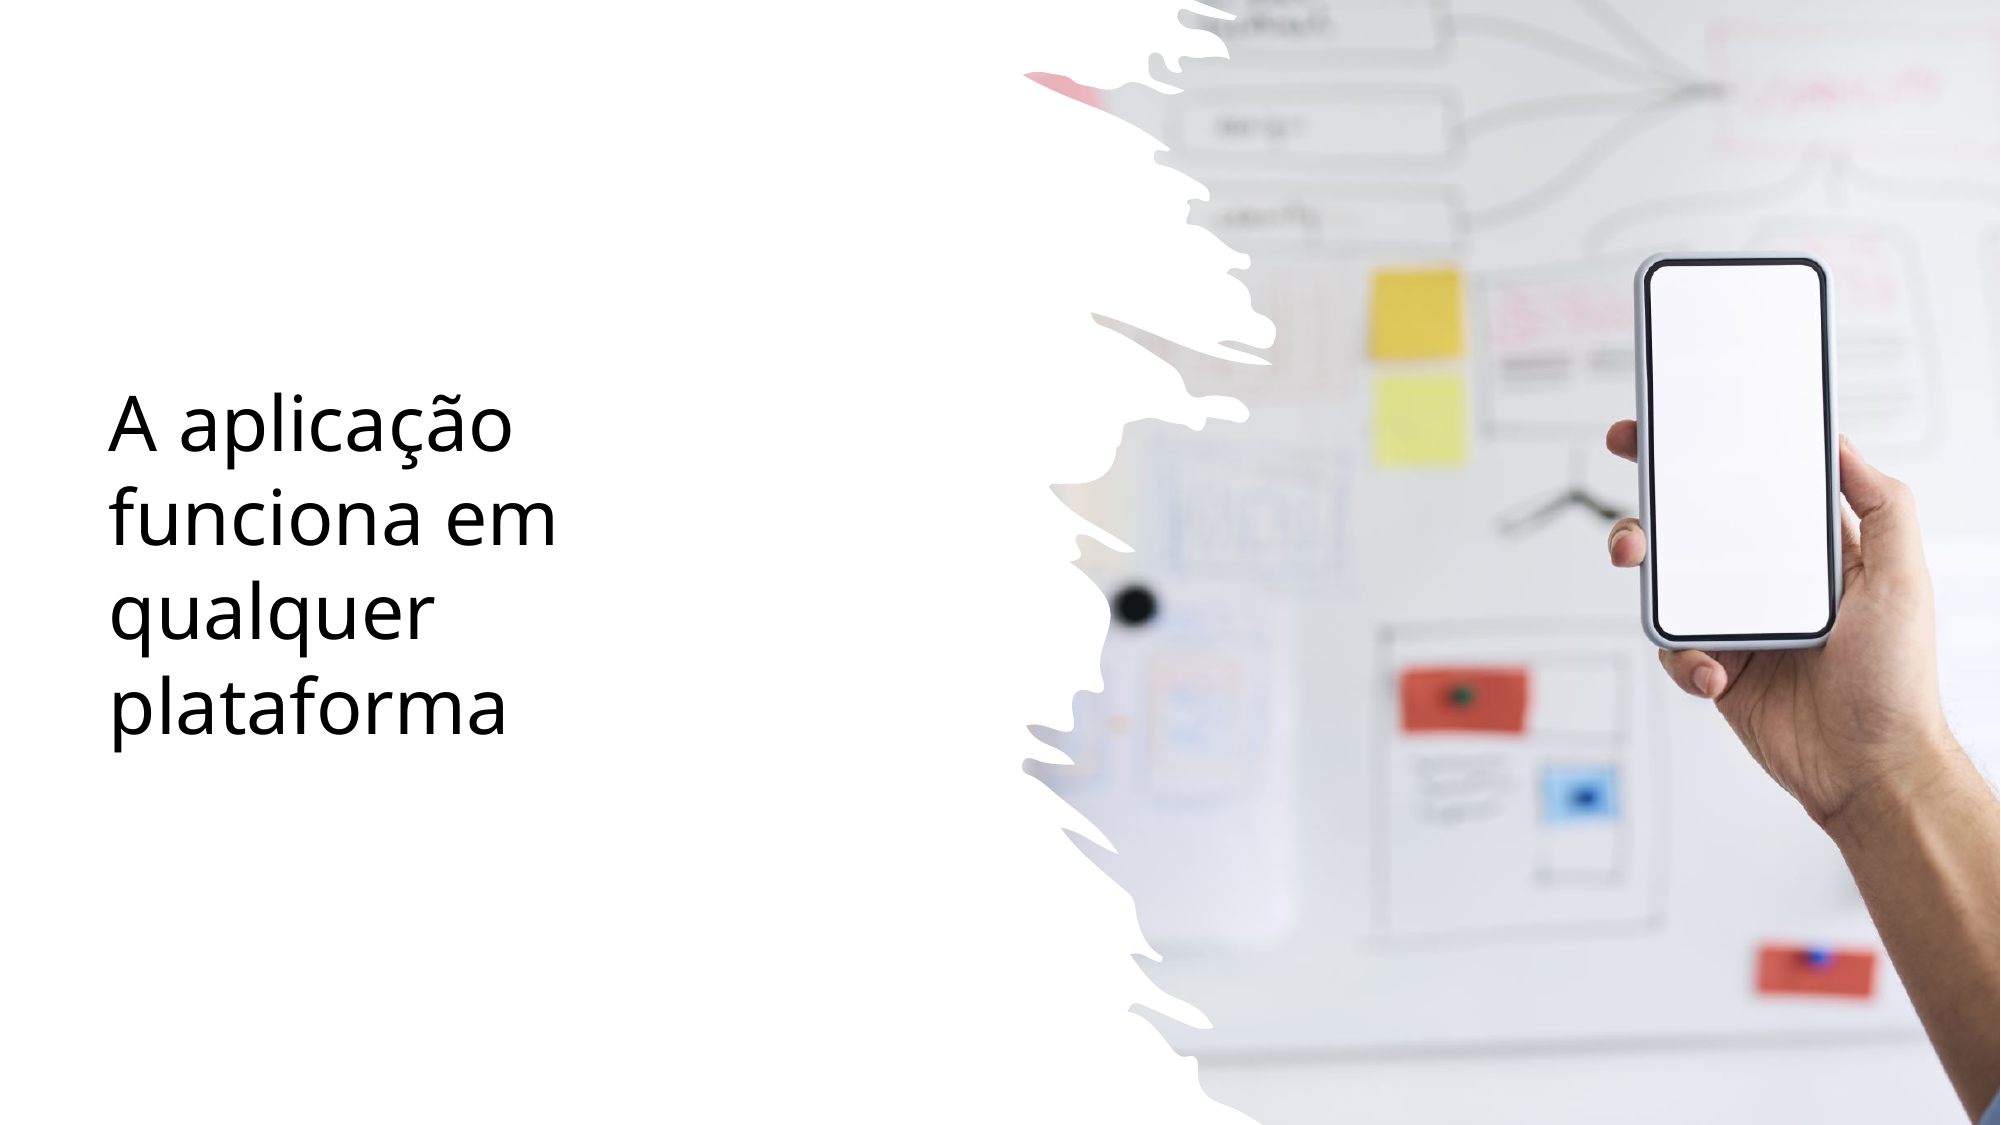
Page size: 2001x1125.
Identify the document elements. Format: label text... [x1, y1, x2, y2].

picture [1021, 0, 2000, 1125]
text_box A aplicação funciona em qualquer plataforma [94, 364, 852, 761]
